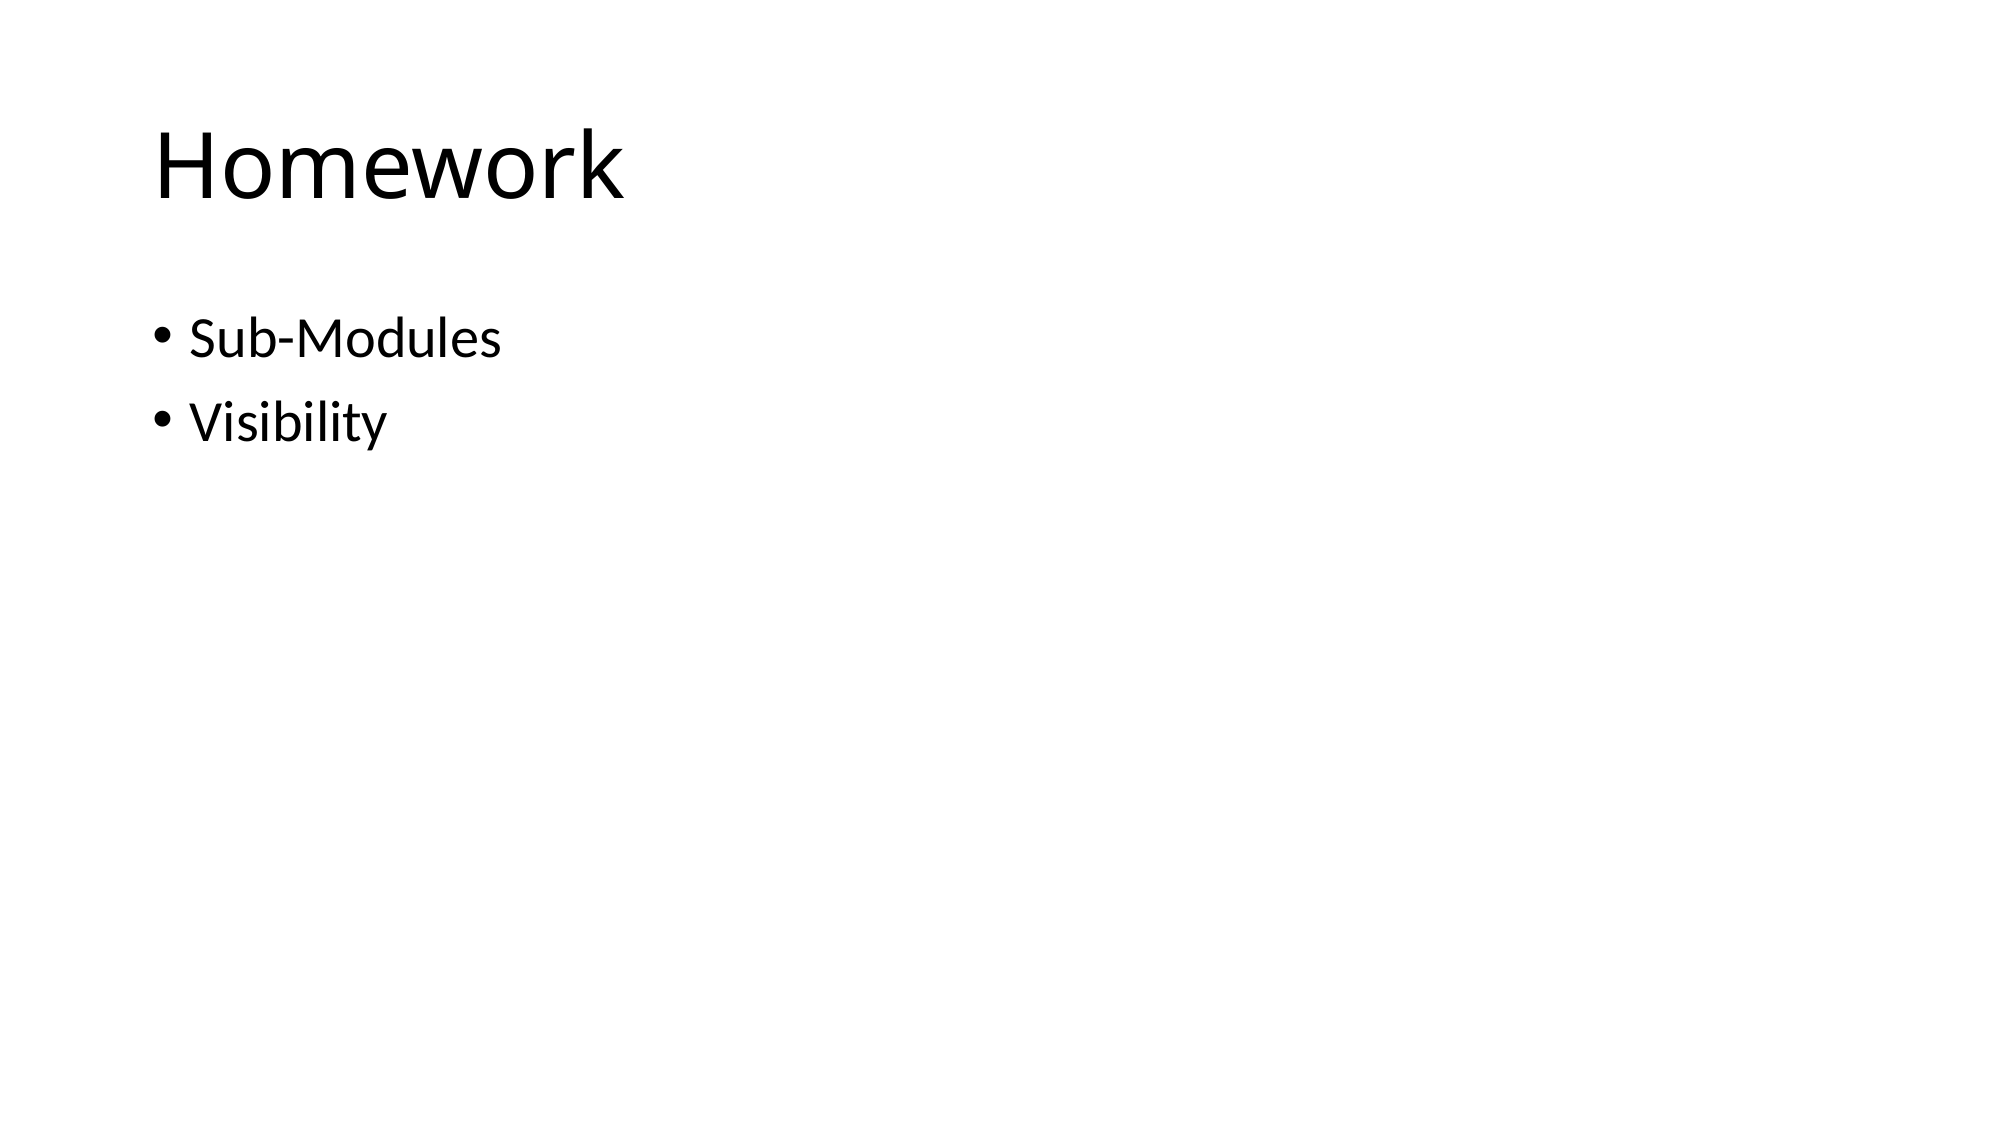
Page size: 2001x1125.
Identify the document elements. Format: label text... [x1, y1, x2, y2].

list Sub-Modules Visibility [137, 299, 1863, 1014]
title Homework [137, 59, 1863, 278]
